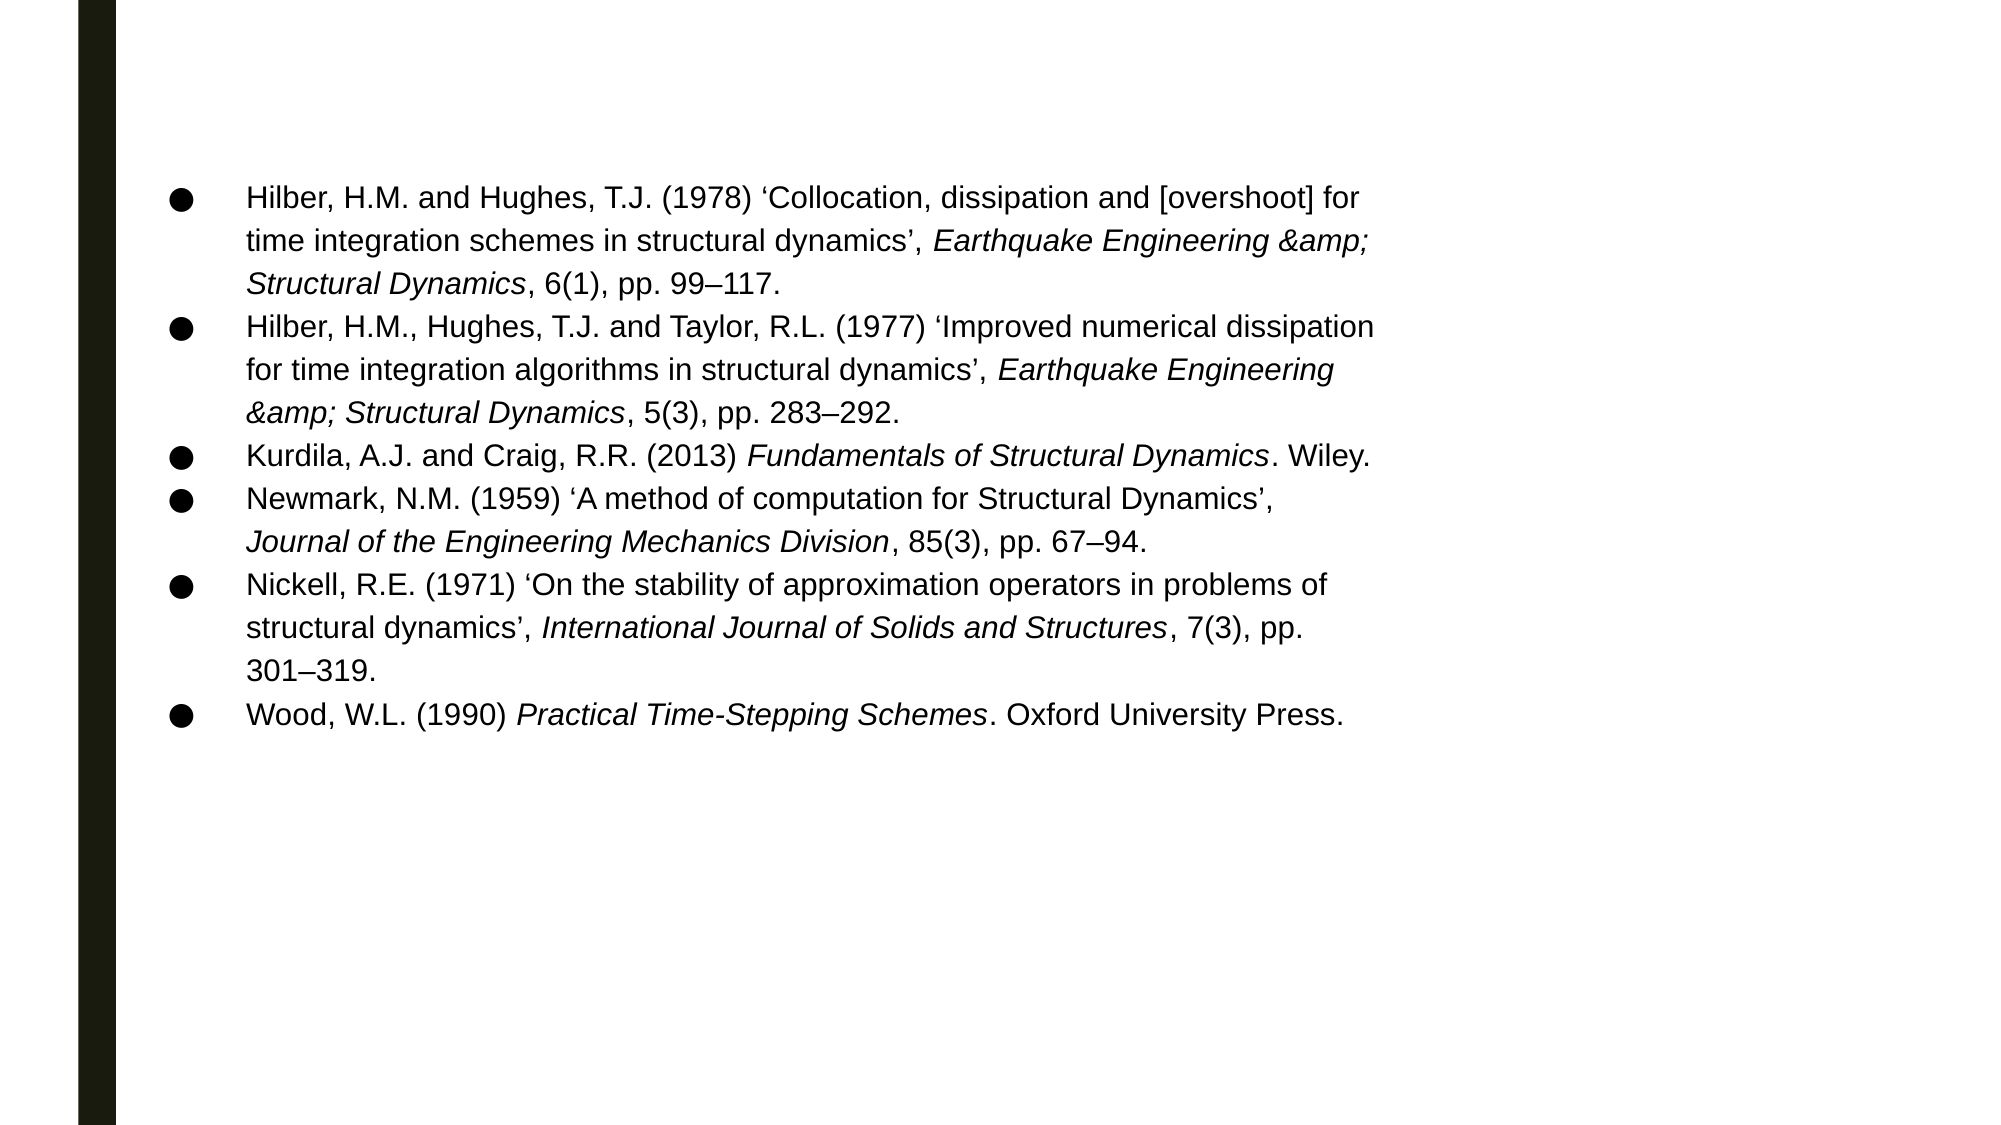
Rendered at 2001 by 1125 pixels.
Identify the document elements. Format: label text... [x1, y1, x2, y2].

text_box Hilber, H.M. and Hughes, T.J. (1978) ‘Collocation, dissipation and [overshoot] for time integration schemes in structural dynamics’, Earthquake Engineering &amp; Structural Dynamics, 6(1), pp. 99–117. Hilber, H.M., Hughes, T.J. and Taylor, R.L. (1977) ‘Improved numerical dissipation for time integration algorithms in structural dynamics’, Earthquake Engineering &amp; Structural Dynamics, 5(3), pp. 283–292. Kurdila, A.J. and Craig, R.R. (2013) Fundamentals of Structural Dynamics. Wiley. Newmark, N.M. (1959) ‘A method of computation for Structural Dynamics’, Journal of the Engineering Mechanics Division, 85(3), pp. 67–94. Nickell, R.E. (1971) ‘On the stability of approximation operators in problems of structural dynamics’, International Journal of Solids and Structures, 7(3), pp. 301–319. Wood, W.L. (1990) Practical Time-Stepping Schemes. Oxford University Press. [126, 50, 1401, 1016]
